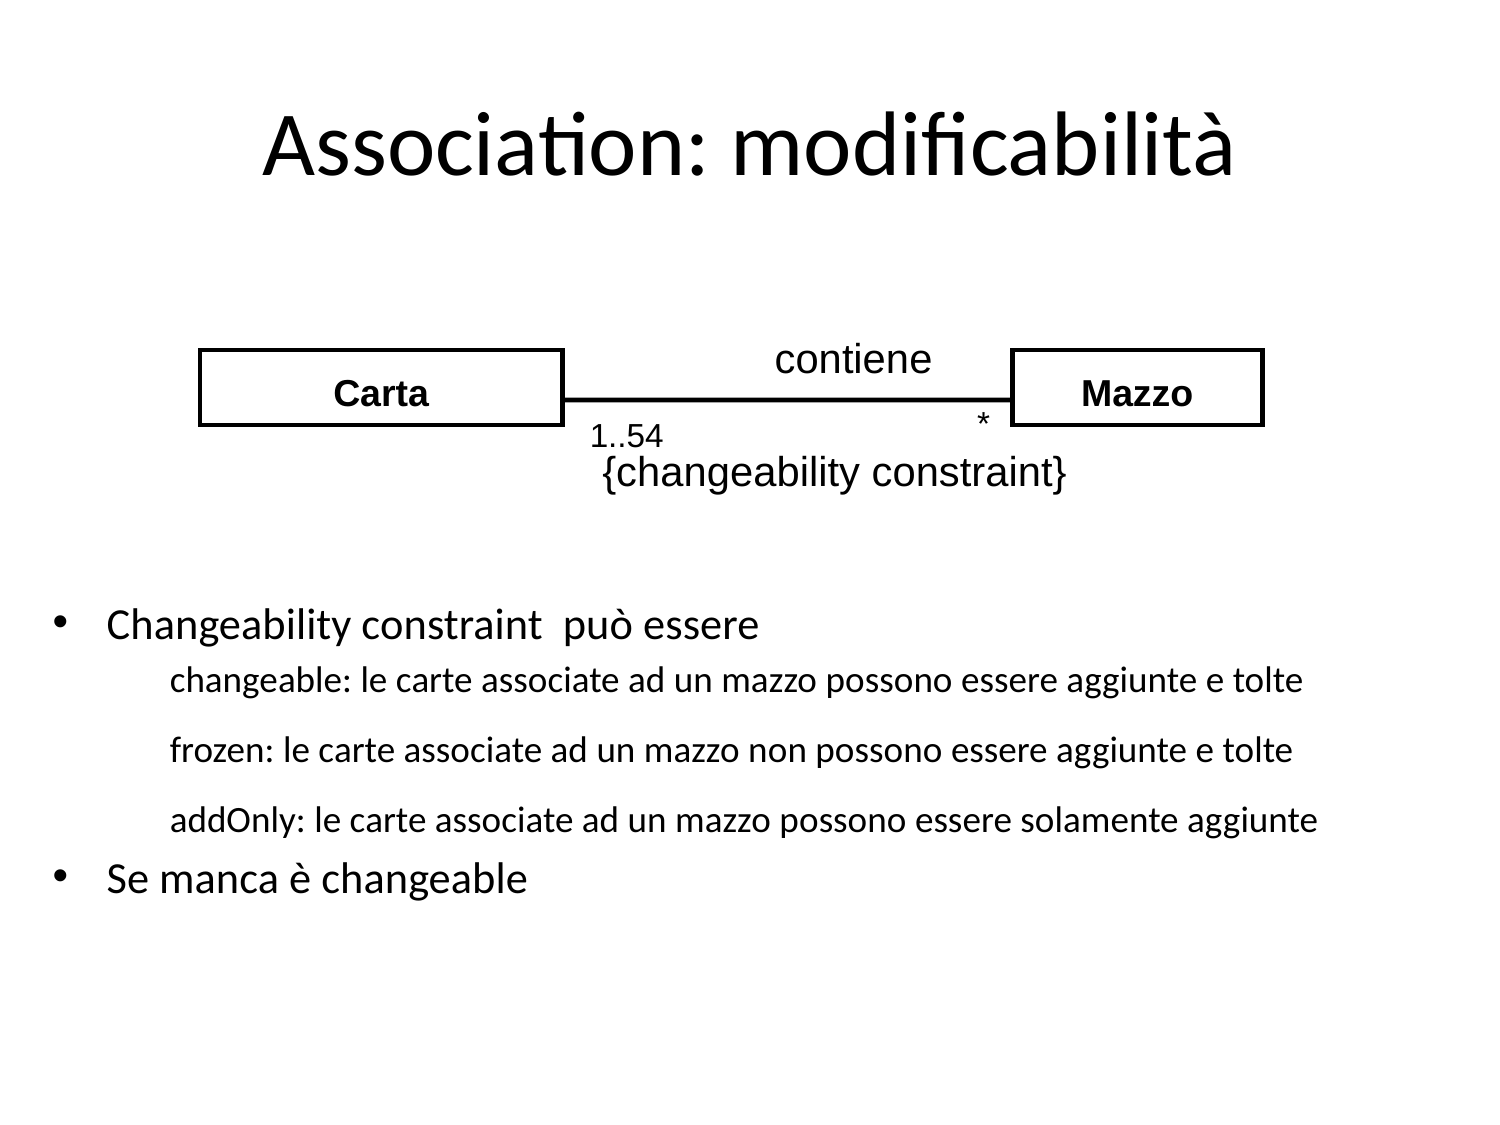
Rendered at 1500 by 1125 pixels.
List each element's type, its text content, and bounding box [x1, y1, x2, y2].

list Changeability constraint può essere changeable: le carte associate ad un mazzo possono essere aggiunte e tolte frozen: le carte associate ad un mazzo non possono essere aggiunte e tolte addOnly: le carte associate ad un mazzo possono essere solamente aggiunte Se manca è changeable [37, 587, 1463, 1000]
title Association: modificabilità [75, 45, 1425, 233]
text_box {changeability constraint} [587, 471, 1088, 503]
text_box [199, 324, 1263, 463]
